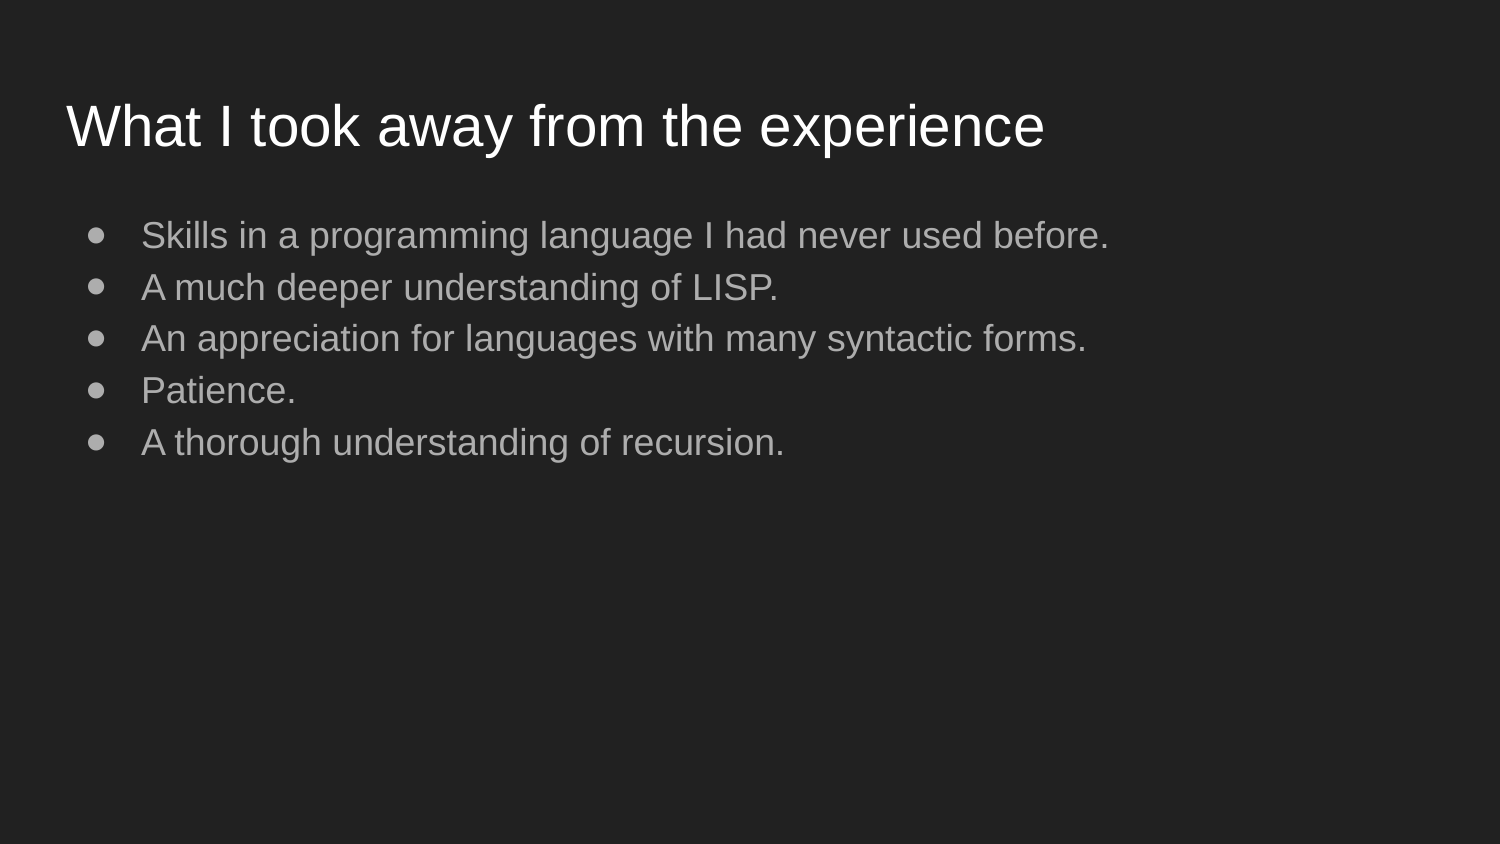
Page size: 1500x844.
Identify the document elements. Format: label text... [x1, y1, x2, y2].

title What I took away from the experience [51, 72, 1449, 167]
list Skills in a programming language I had never used before. A much deeper understanding of LISP. An appreciation for languages with many syntactic forms. Patience. A thorough understanding of recursion. [51, 189, 1449, 750]
